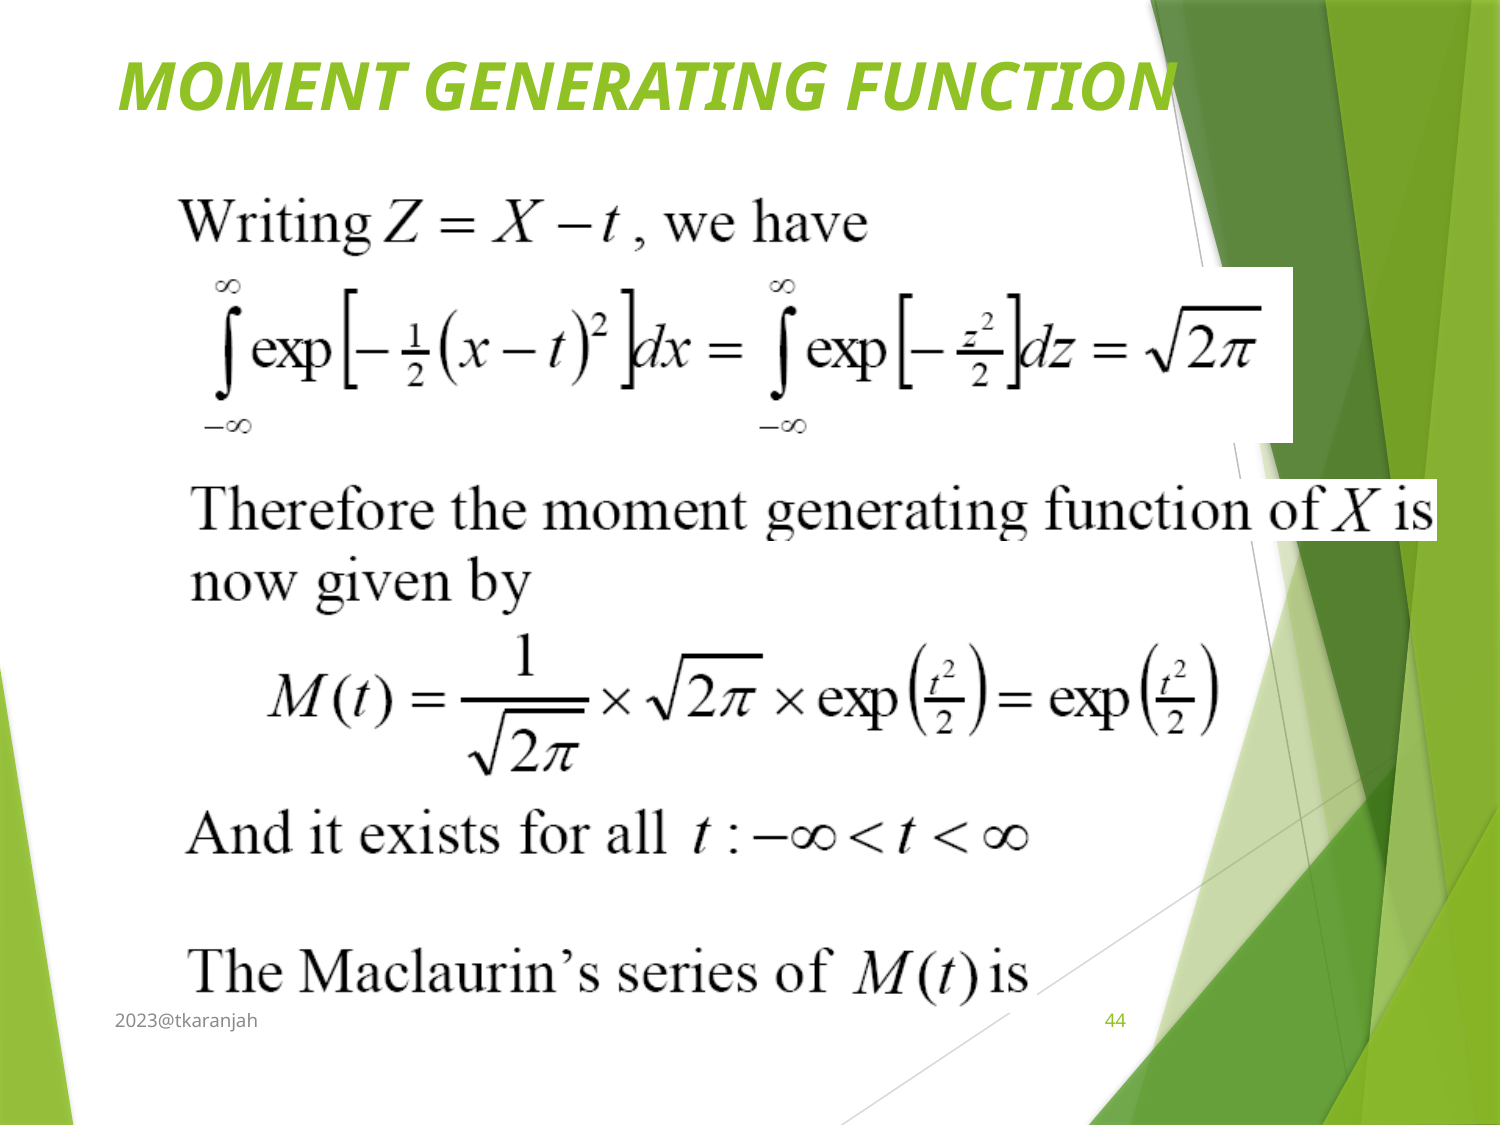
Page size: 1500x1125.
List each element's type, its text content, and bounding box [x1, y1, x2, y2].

picture [182, 939, 1037, 1013]
picture [182, 479, 1437, 542]
picture [182, 550, 1228, 785]
picture [170, 798, 1038, 865]
slide_number 44 [1057, 991, 1142, 1051]
footer 2023@tkaranjah [99, 991, 859, 1051]
picture [182, 266, 1293, 443]
title MOMENT GENERATING FUNCTION [102, 35, 1379, 253]
picture [170, 183, 880, 262]
